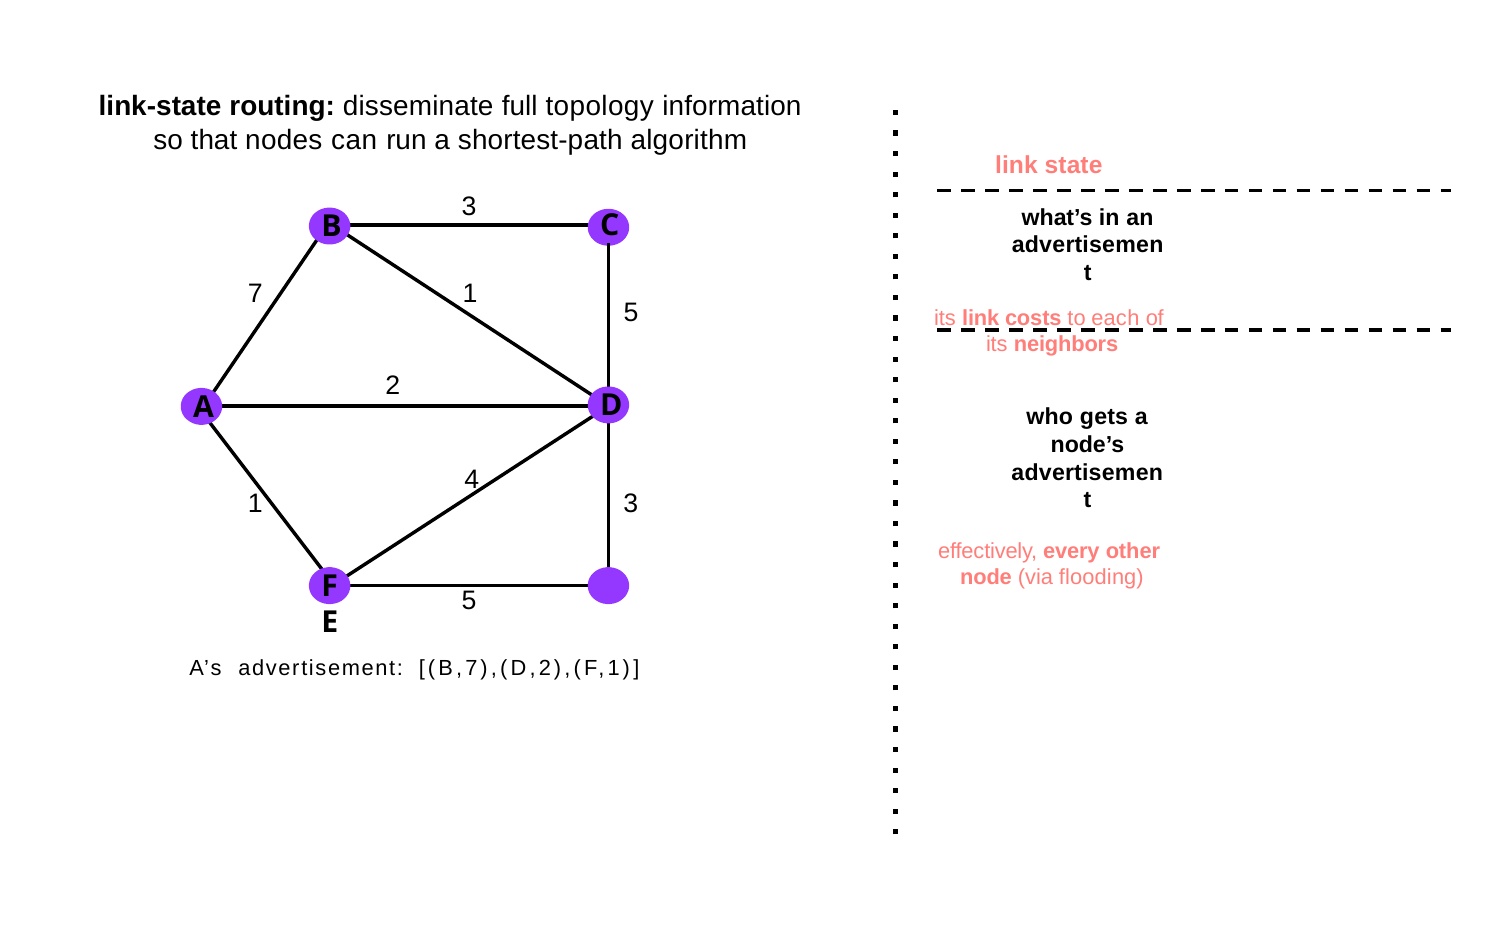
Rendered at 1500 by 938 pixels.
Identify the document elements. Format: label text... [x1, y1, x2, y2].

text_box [330, 223, 630, 424]
text_box [339, 209, 350, 220]
text_box F E [320, 564, 618, 639]
text_box link state what’s in an advertisement its link costs to each of its neighbors who gets a node’s advertisement effectively, every other node (via flooding) [931, 147, 1379, 590]
text_box 3 [460, 187, 478, 220]
text_box 3 [622, 485, 639, 518]
text_box B [320, 205, 339, 221]
title link-state routing: disseminate full topology information so that nodes can run a shortest-path algorithm [97, 41, 824, 200]
text_box [309, 209, 320, 221]
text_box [195, 223, 610, 588]
text_box C [599, 204, 618, 222]
text_box 5 [635, 293, 640, 327]
text_box A’s advertisement: [(B,7),(D,2),(F,1)] [188, 652, 648, 680]
text_box [589, 210, 599, 220]
text_box [618, 210, 629, 223]
text_box [312, 596, 320, 602]
text_box [180, 391, 190, 422]
text_box [618, 569, 630, 602]
